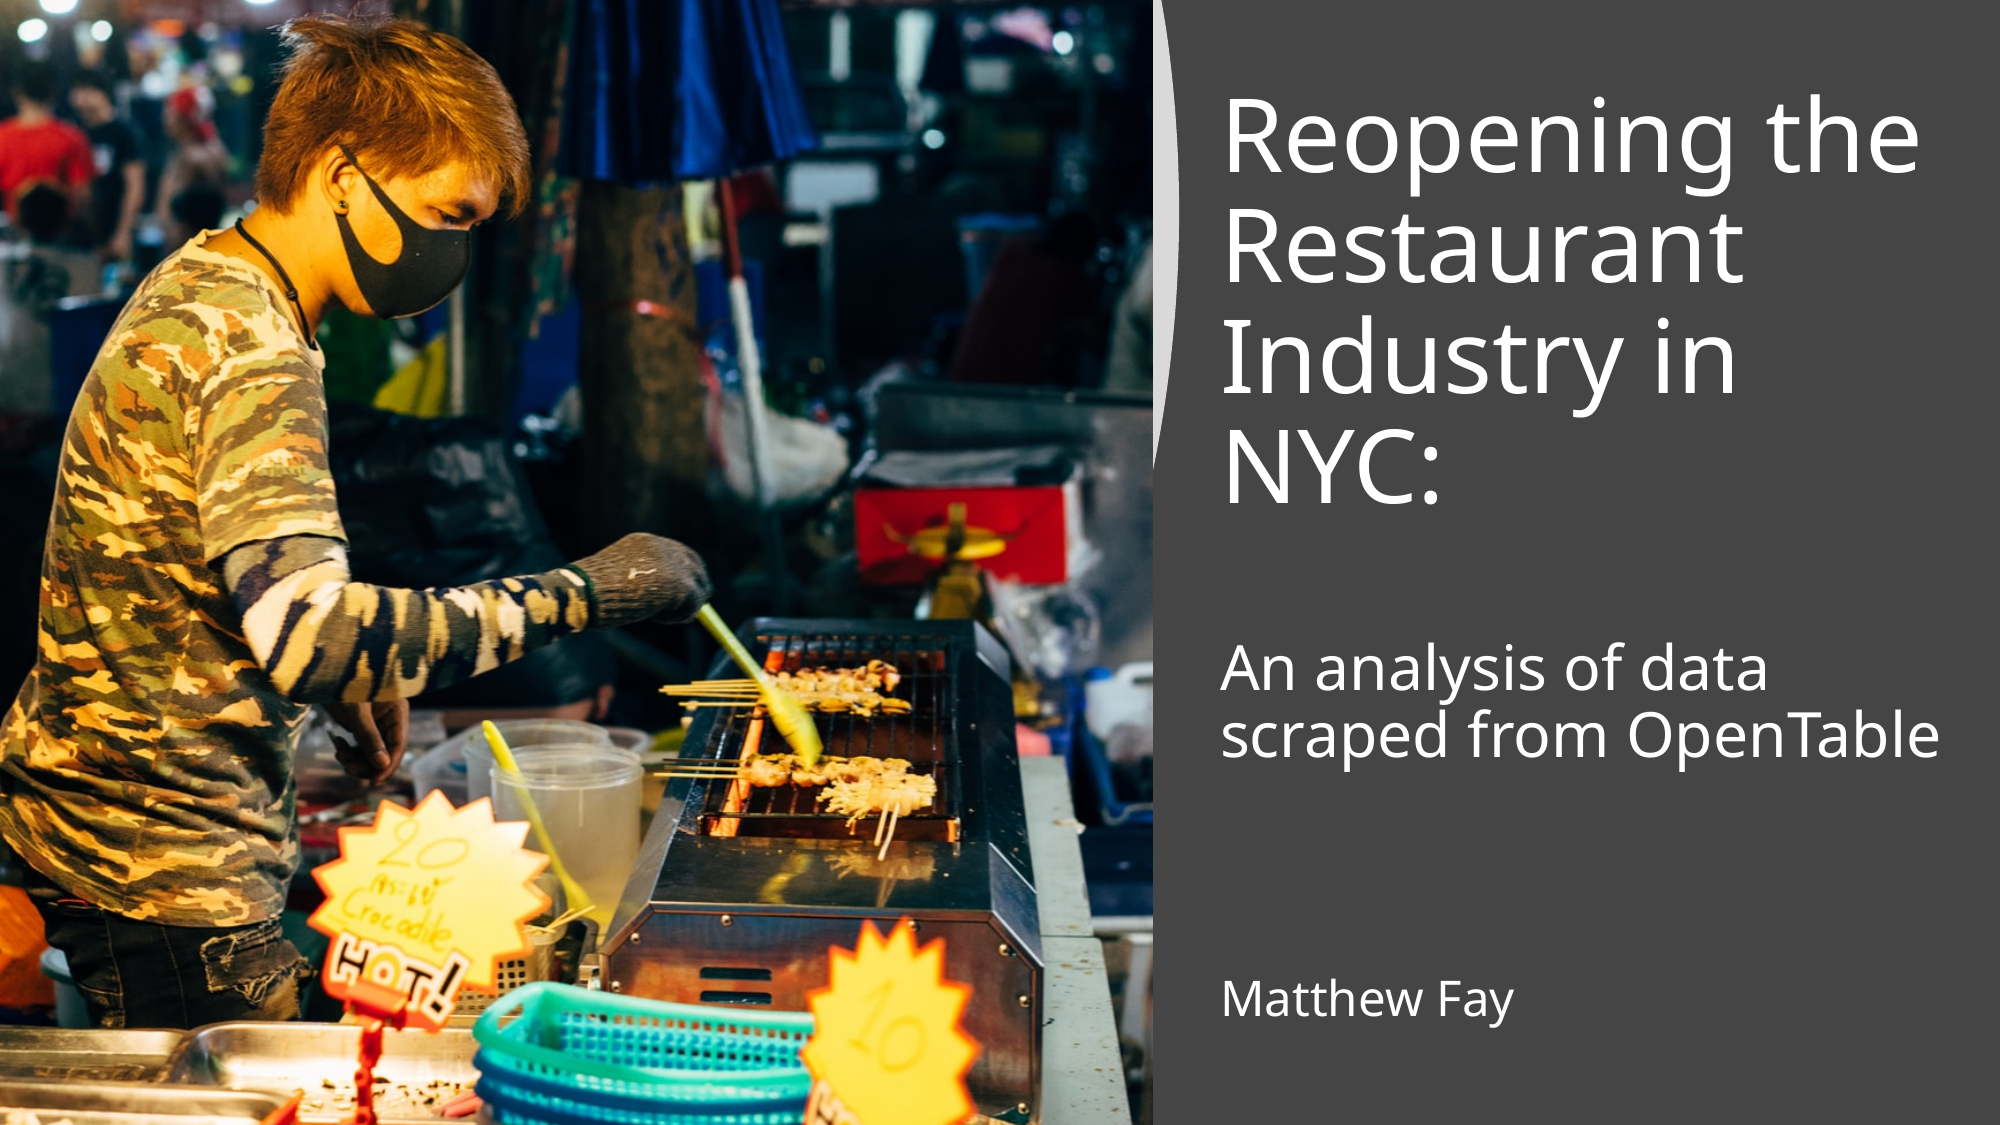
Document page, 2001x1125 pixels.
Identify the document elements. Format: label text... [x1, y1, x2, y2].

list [0, 0, 1153, 1125]
text_box [1153, 0, 1181, 476]
title Reopening the Restaurant Industry in NYC: An analysis of data scraped from OpenTable Matthew Fay [1204, 39, 1962, 1035]
